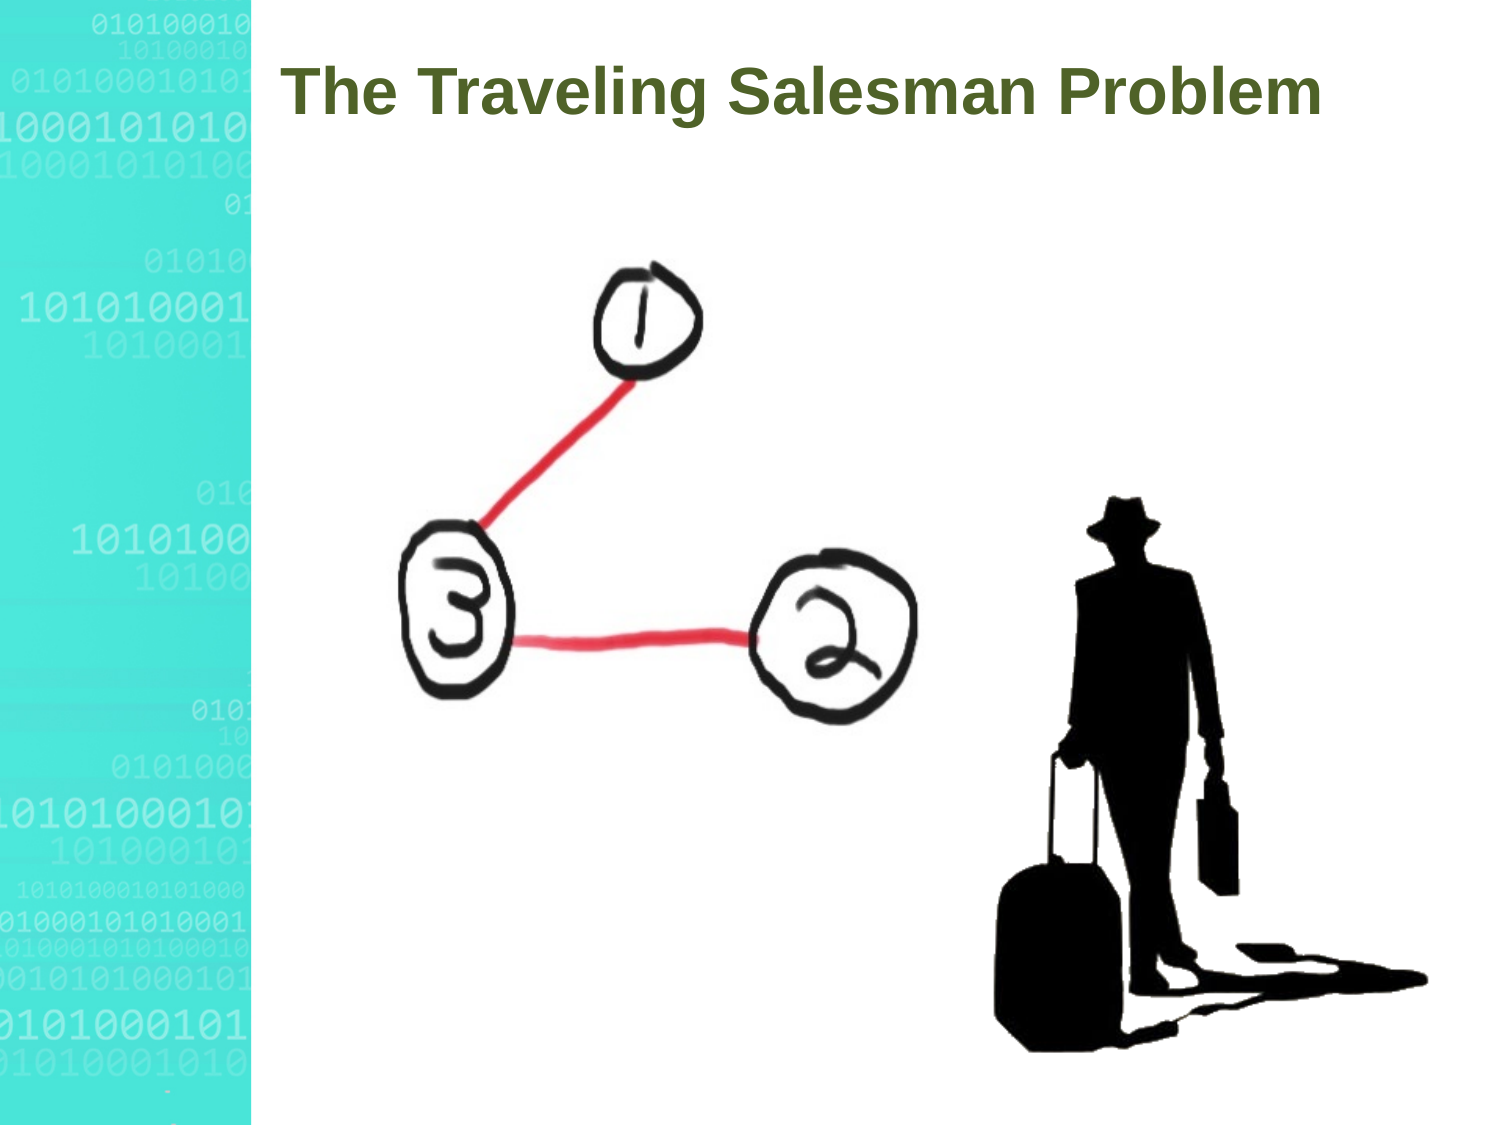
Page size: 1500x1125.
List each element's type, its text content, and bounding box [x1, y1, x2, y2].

picture [0, 0, 1500, 1125]
title The Traveling Salesman Problem [265, 0, 1500, 176]
